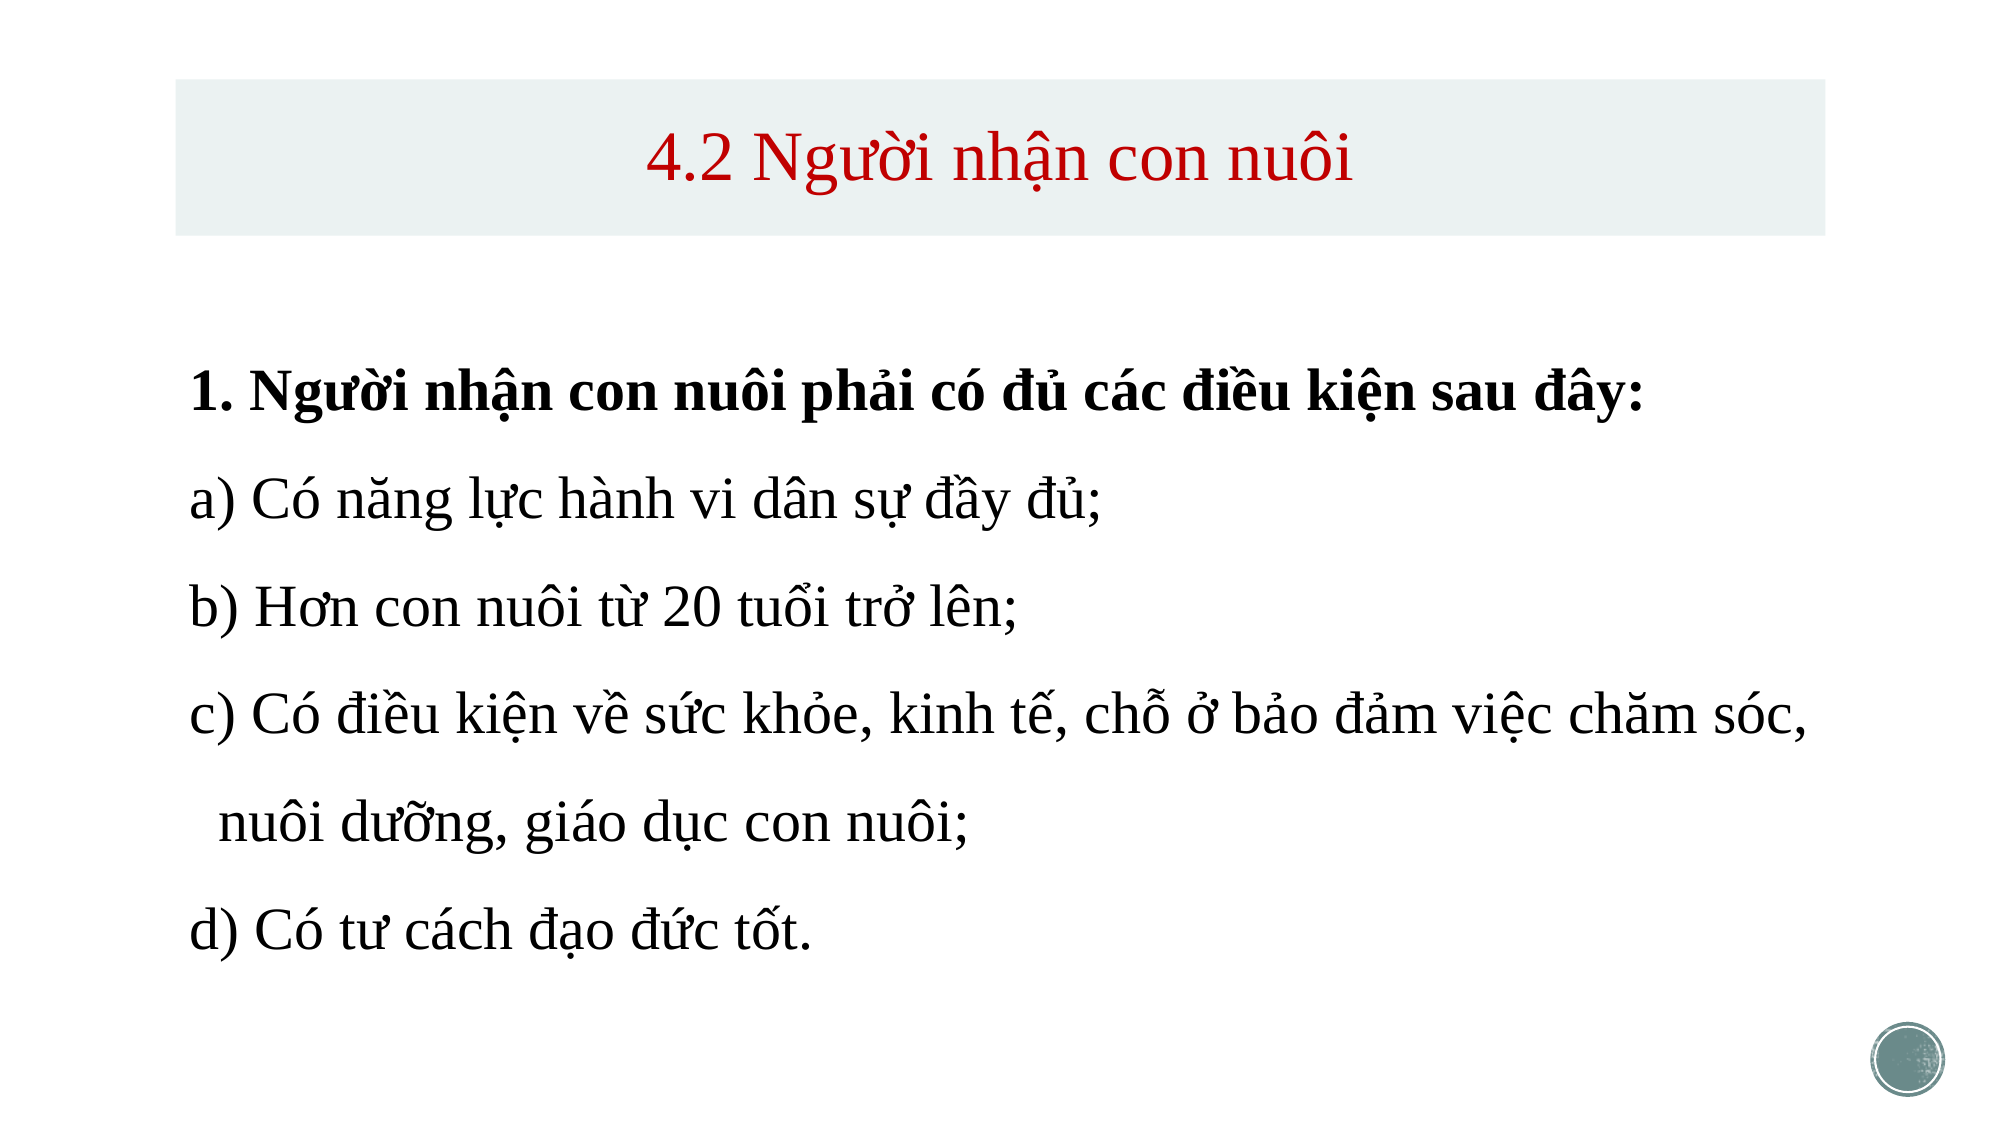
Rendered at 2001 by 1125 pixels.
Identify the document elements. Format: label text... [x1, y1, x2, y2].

list 1. Người nhận con nuôi phải có đủ các điều kiện sau đây: a) Có năng lực hành vi dân sự đầy đủ; b) Hơn con nuôi từ 20 tuổi trở lên; c) Có điều kiện về sức khỏe, kinh tế, chỗ ở bảo đảm việc chăm sóc, nuôi dưỡng, giáo dục con nuôi; d) Có tư cách đạo đức tốt. [174, 306, 1825, 972]
title 4.2 Người nhận con nuôi [175, 79, 1826, 236]
